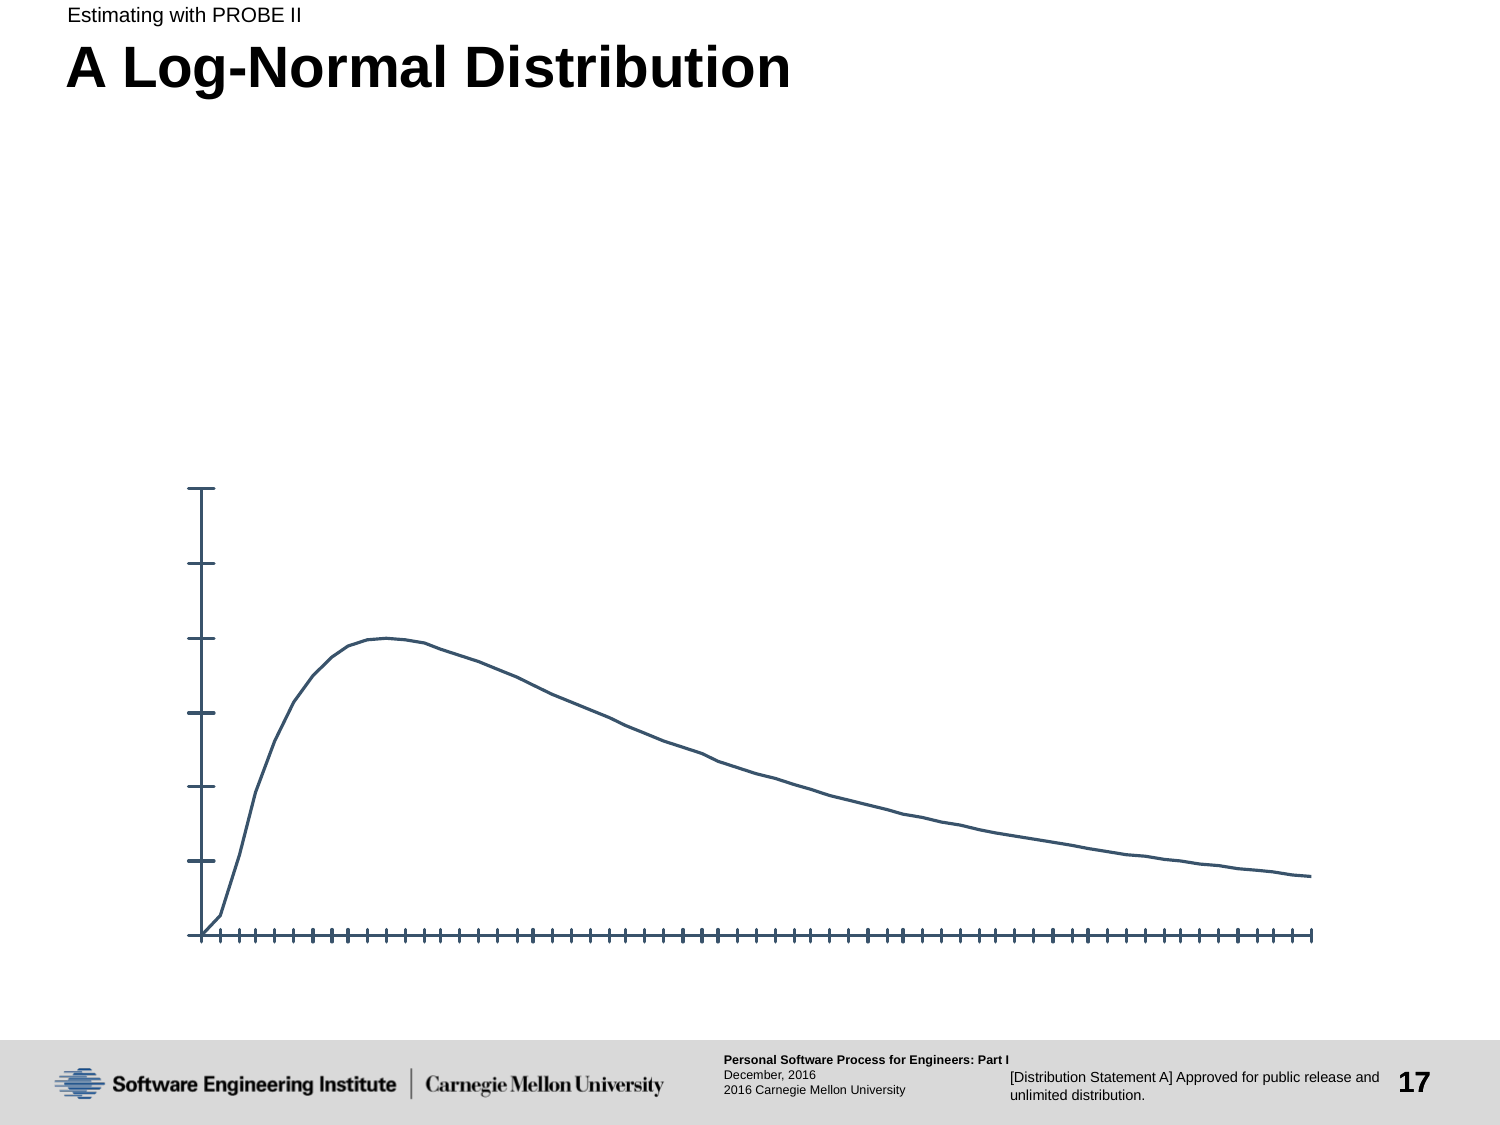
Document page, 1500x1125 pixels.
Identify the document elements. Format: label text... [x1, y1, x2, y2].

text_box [153, 339, 1360, 960]
title A Log-Normal Distribution [65, 37, 1313, 148]
picture [46, 1061, 673, 1104]
text_box Estimating with PROBE II [67, 1, 752, 27]
